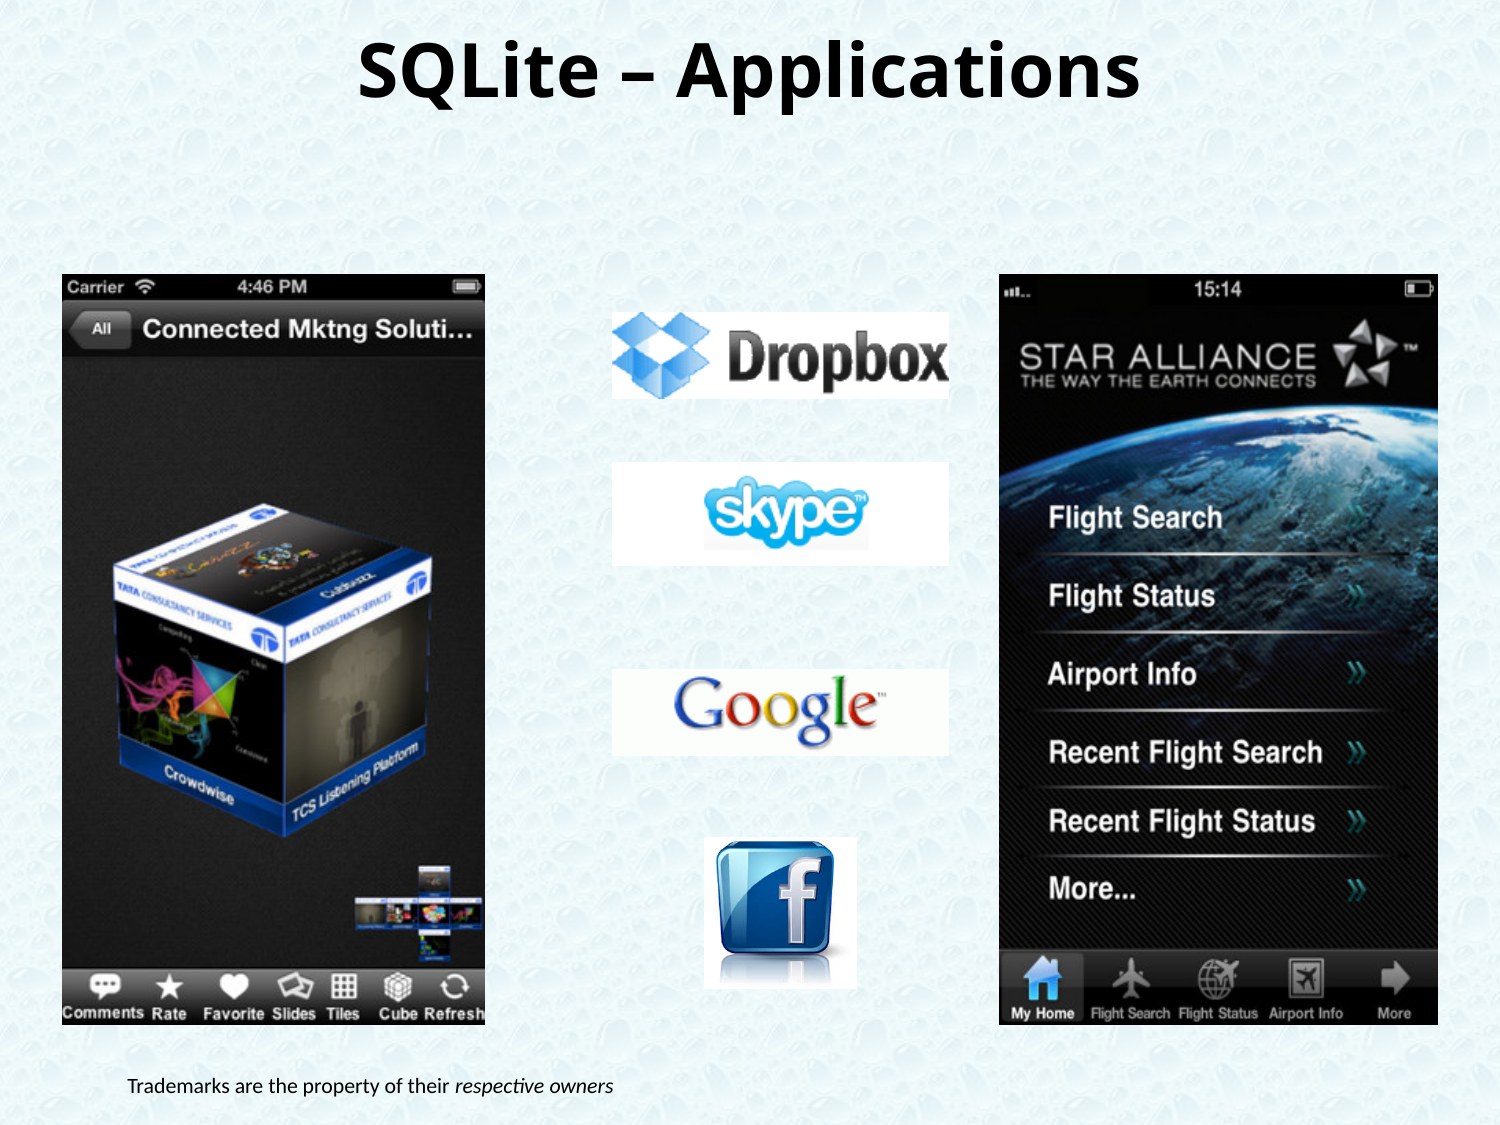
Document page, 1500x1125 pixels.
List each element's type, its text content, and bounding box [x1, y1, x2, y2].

picture [999, 274, 1438, 1026]
picture [612, 462, 949, 566]
picture [612, 669, 949, 756]
picture [62, 274, 485, 1026]
picture [612, 312, 949, 399]
text_box Trademarks are the property of their respective owners [112, 1064, 1338, 1106]
text_box SQLite – Applications [112, 22, 1388, 113]
picture [704, 837, 857, 990]
